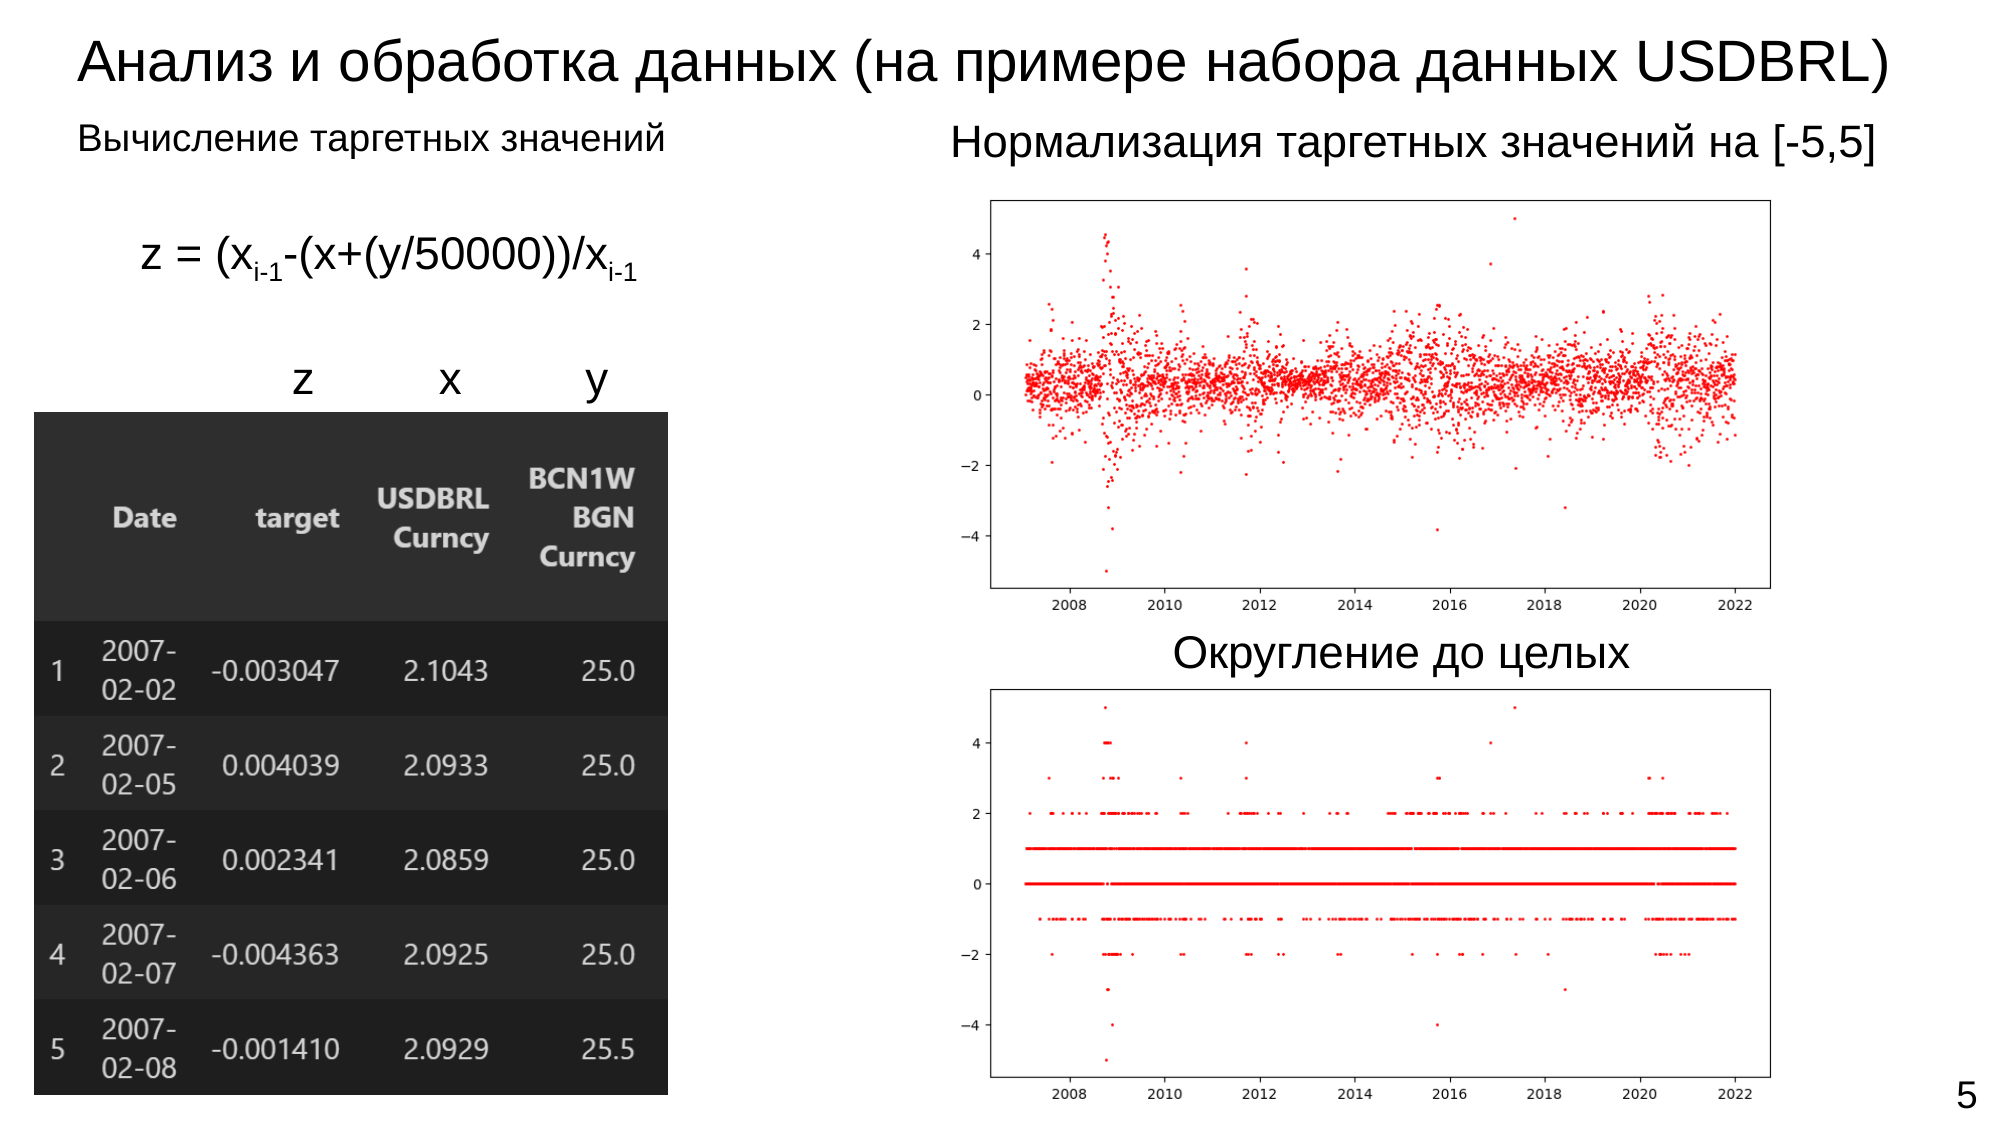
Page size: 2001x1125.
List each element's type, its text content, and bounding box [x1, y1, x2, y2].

picture [950, 191, 1780, 622]
text_box z = (xi-1-(x+(y/50000))/xi-1 [125, 216, 863, 349]
text_box y [585, 341, 599, 410]
text_box x [438, 341, 447, 410]
picture [34, 412, 668, 1095]
text_box 5 [1941, 1067, 2000, 1125]
text_box Округление до целых [891, 622, 1912, 729]
text_box z [291, 341, 300, 410]
text_box Нормализация таргетных значений на [-5,5] [903, 110, 1924, 217]
text_box Вычисление таргетных значений [62, 110, 903, 168]
picture [950, 680, 1780, 1111]
title Анализ и обработка данных (на примере набора данных USDBRL) [62, 21, 1928, 104]
